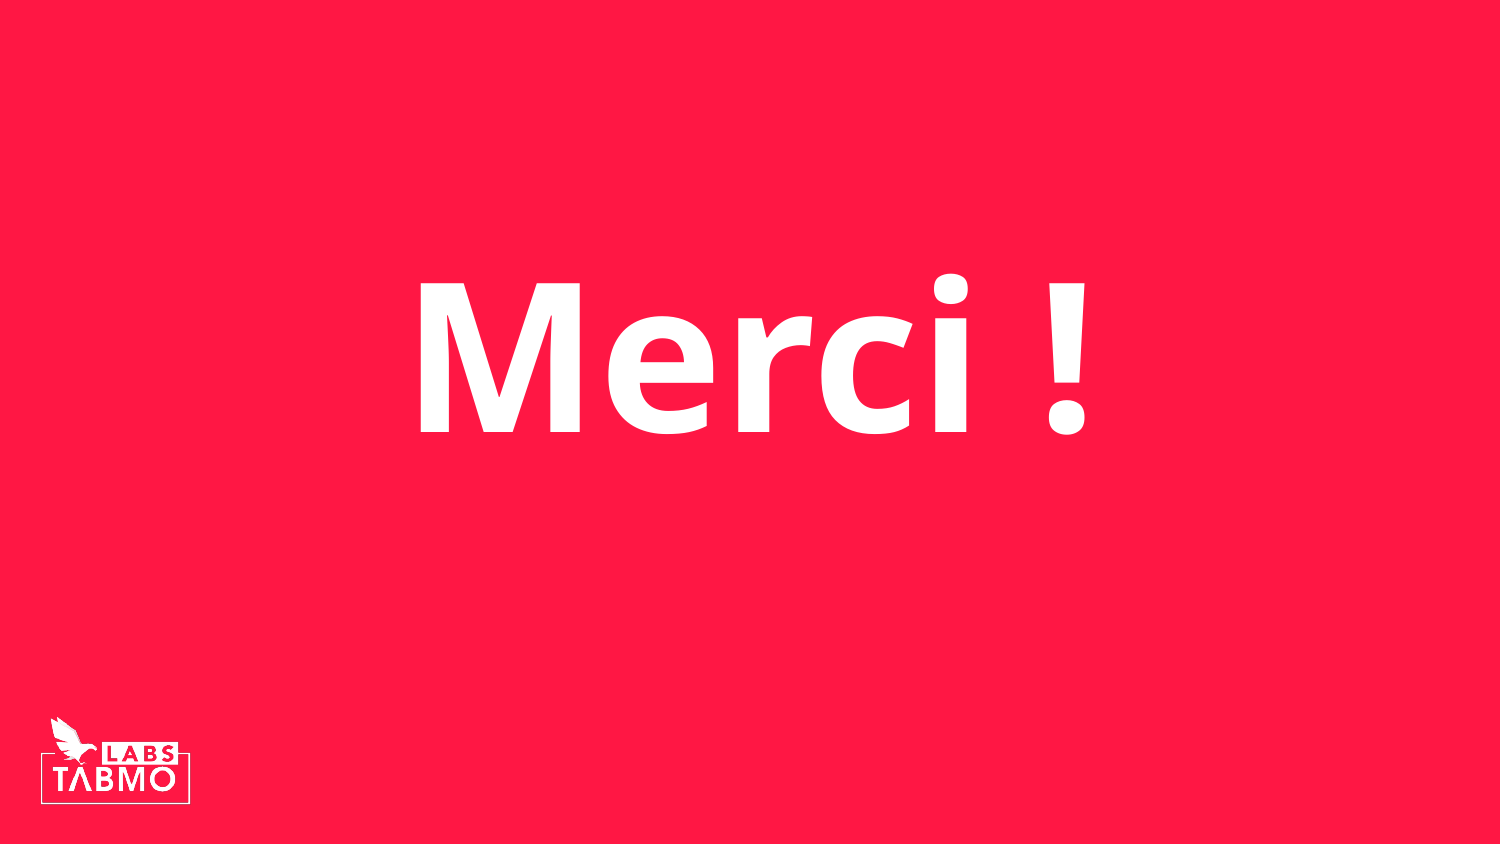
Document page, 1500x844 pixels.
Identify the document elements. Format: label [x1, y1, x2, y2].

picture [24, 699, 206, 820]
